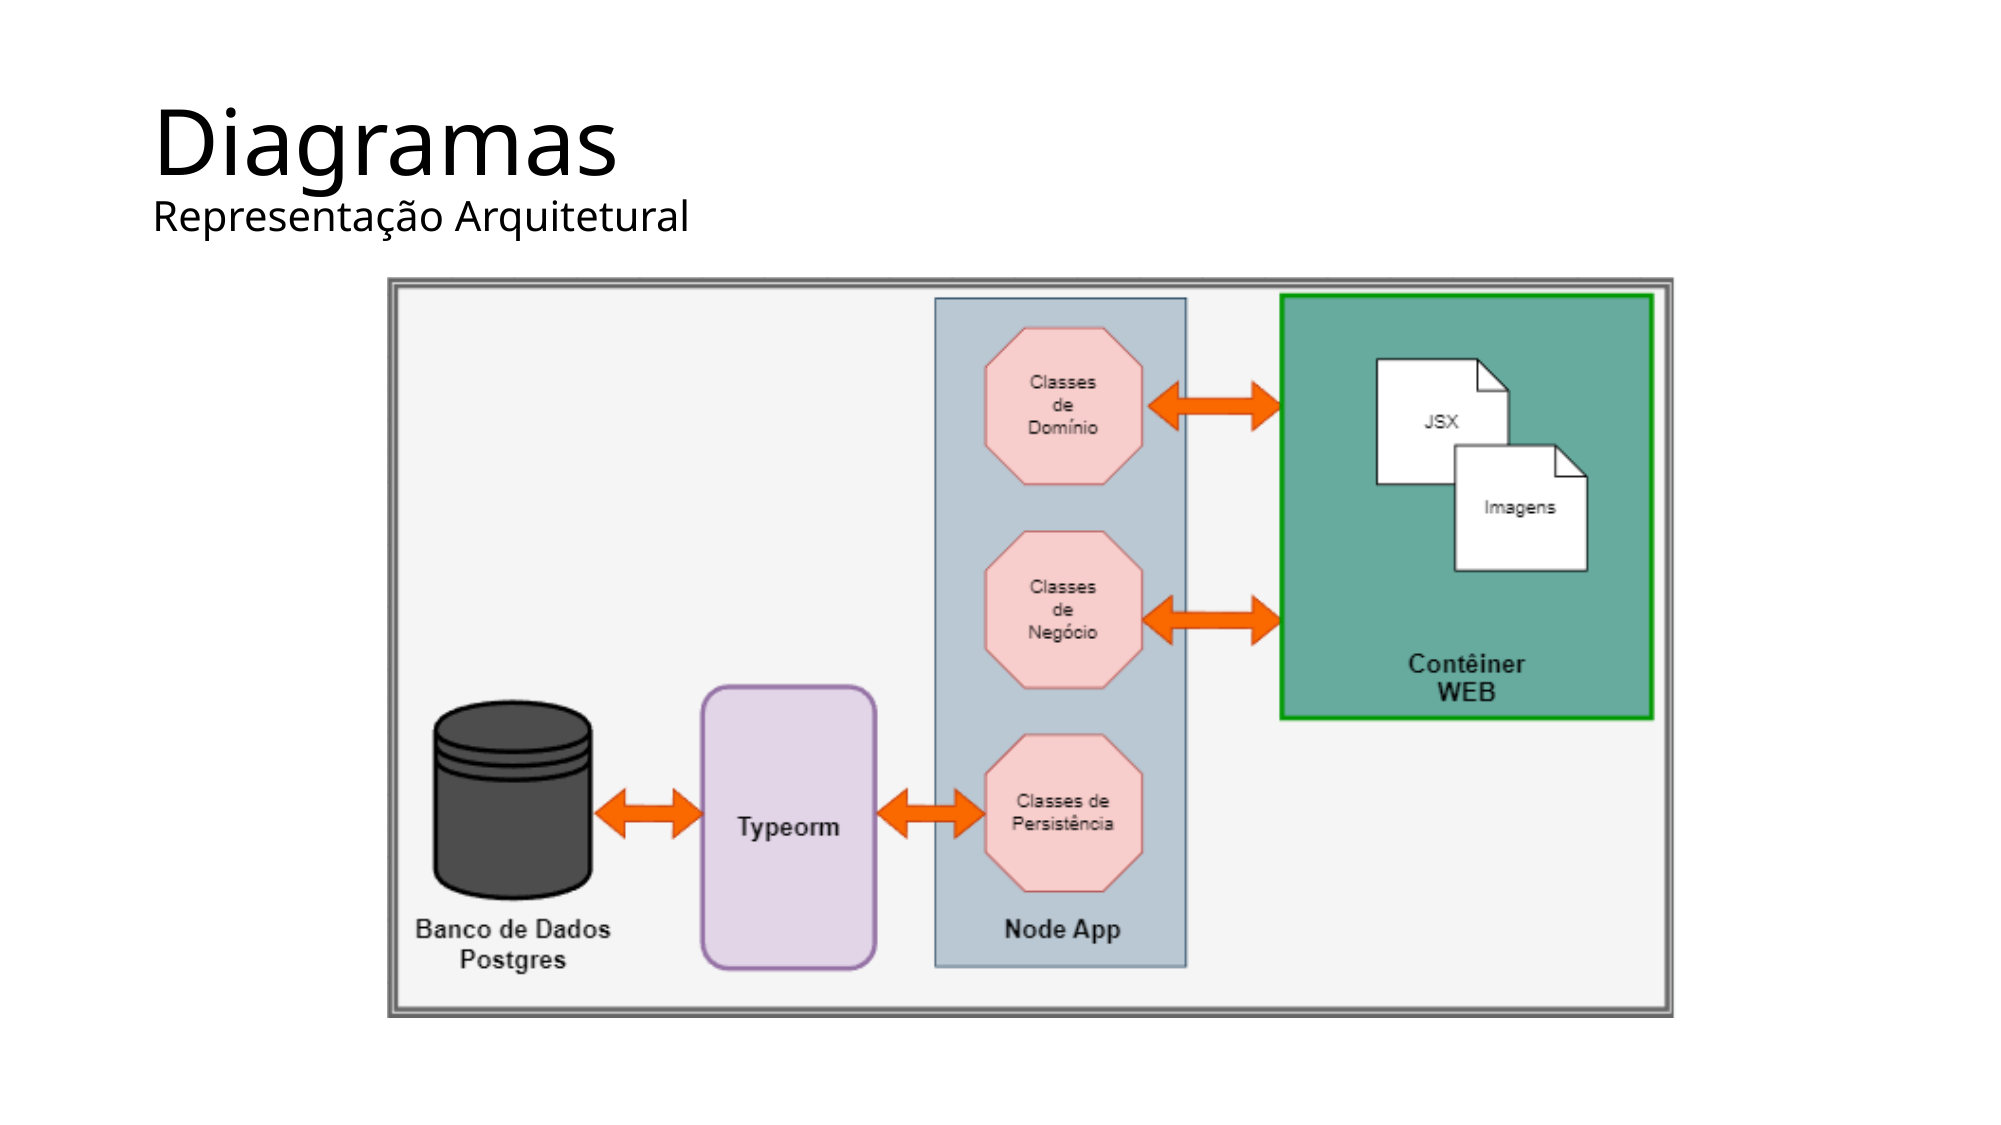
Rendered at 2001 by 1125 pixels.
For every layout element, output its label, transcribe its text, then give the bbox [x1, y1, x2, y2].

title Diagramas Representação Arquitetural [137, 59, 1863, 278]
picture [387, 277, 1676, 1018]
